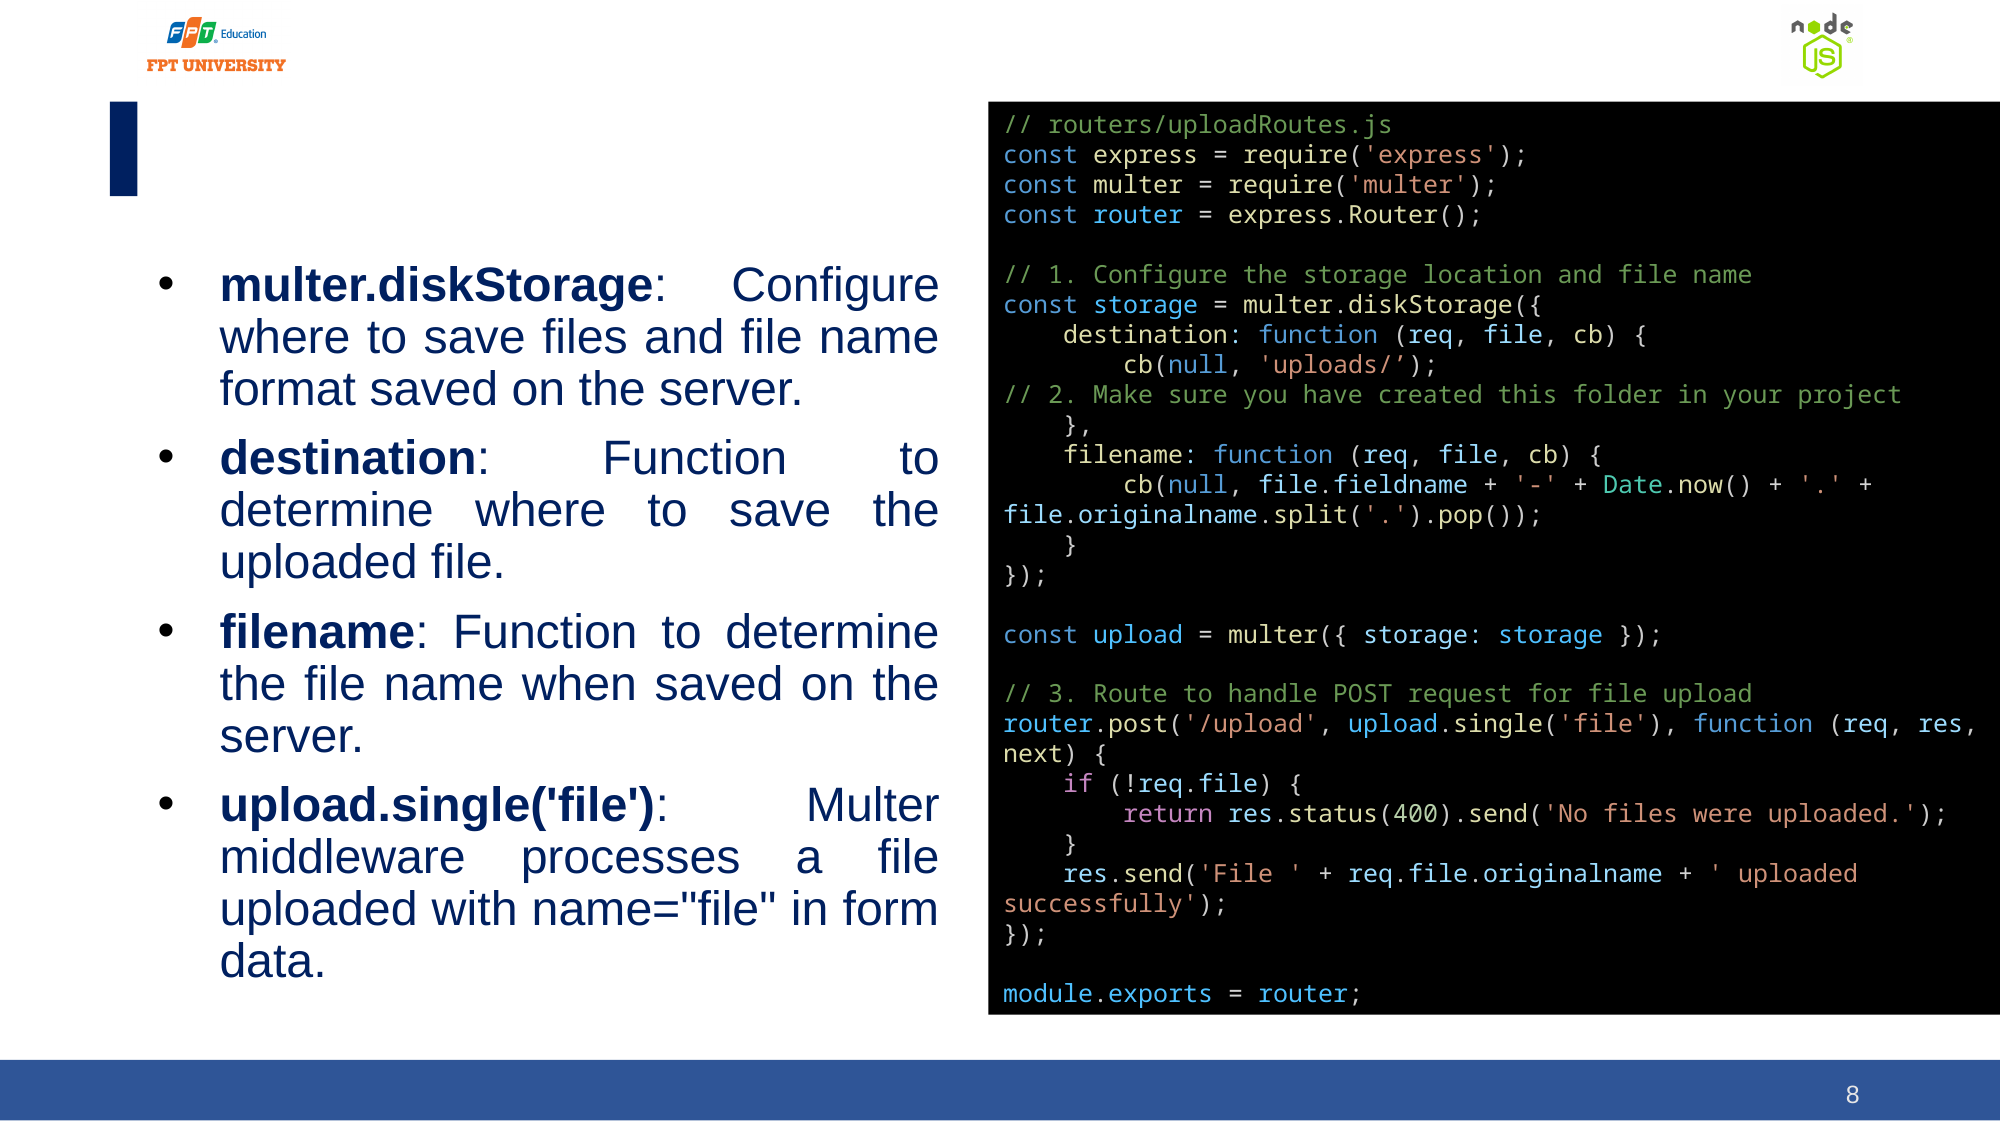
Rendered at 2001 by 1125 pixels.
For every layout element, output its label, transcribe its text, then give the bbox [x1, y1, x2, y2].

text_box // routers/uploadRoutes.js const express = require('express'); const multer = require('multer'); const router = express.Router(); // 1. Configure the storage location and file name const storage = multer.diskStorage({ destination: function (req, file, cb) { cb(null, 'uploads/’); // 2. Make sure you have created this folder in your project }, filename: function (req, file, cb) { cb(null, file.fieldname + '-' + Date.now() + '.' + file.originalname.split('.').pop()); } }); const upload = multer({ storage: storage }); // 3. Route to handle POST request for file upload router.post('/upload', upload.single('file'), function (req, res, next) { if (!req.file) { return res.status(400).send('No files were uploaded.'); } res.send('File ' + req.file.originalname + ' uploaded successfully'); }); module.exports = router; [988, 101, 2000, 1015]
picture [137, 1, 291, 86]
picture [1781, 4, 1863, 86]
slide_number 8 [1424, 1063, 1875, 1123]
list multer.diskStorage: Configure where to save files and file name format saved on the server. destination: Function to determine where to save the uploaded file. filename: Function to determine the file name when saved on the server. upload.single('file'): Multer middleware processes a file uploaded with name="file" in form data. [137, 251, 956, 1046]
